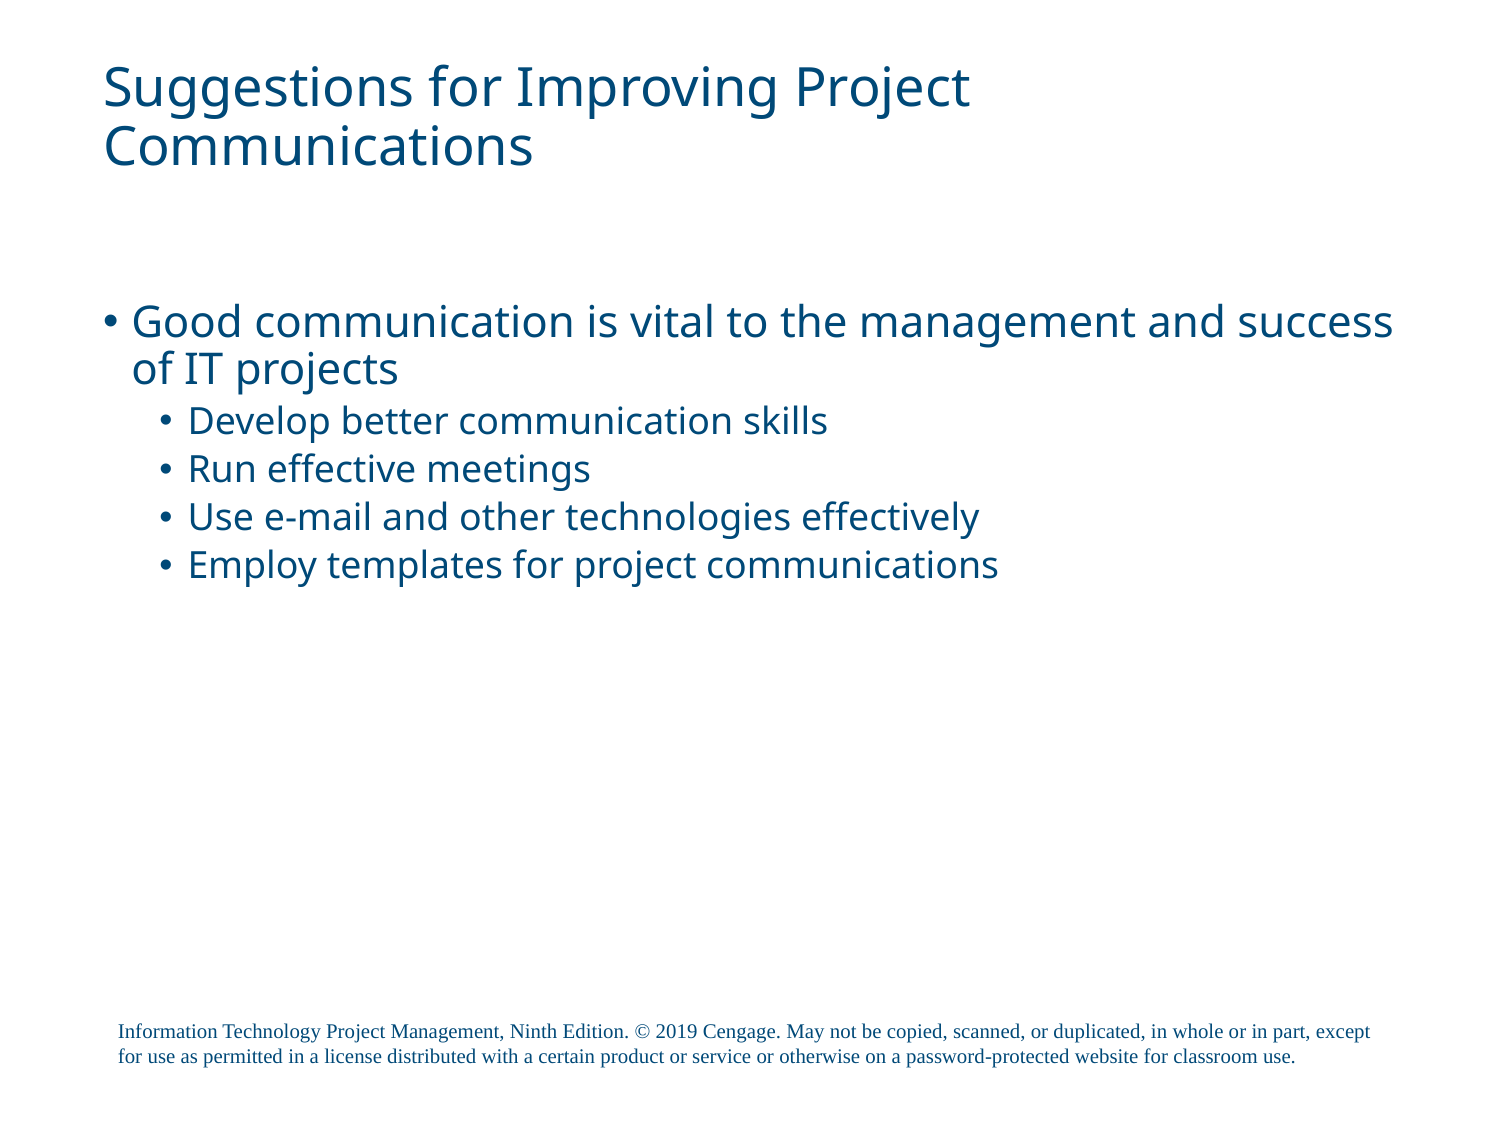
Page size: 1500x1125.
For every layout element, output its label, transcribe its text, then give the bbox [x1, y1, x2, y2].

footer Information Technology Project Management, Ninth Edition. © 2019 Cengage. May not be copied, scanned, or duplicated, in whole or in part, except for use as permitted in a license distributed with a certain product or service or otherwise on a password-protected website for classroom use. [103, 1009, 1397, 1070]
list Good communication is vital to the management and success of IT projects Develop better communication skills Run effective meetings Use e-mail and other technologies effectively Employ templates for project communications [103, 299, 1397, 1009]
title Suggestions for Improving Project Communications [103, 59, 1397, 278]
